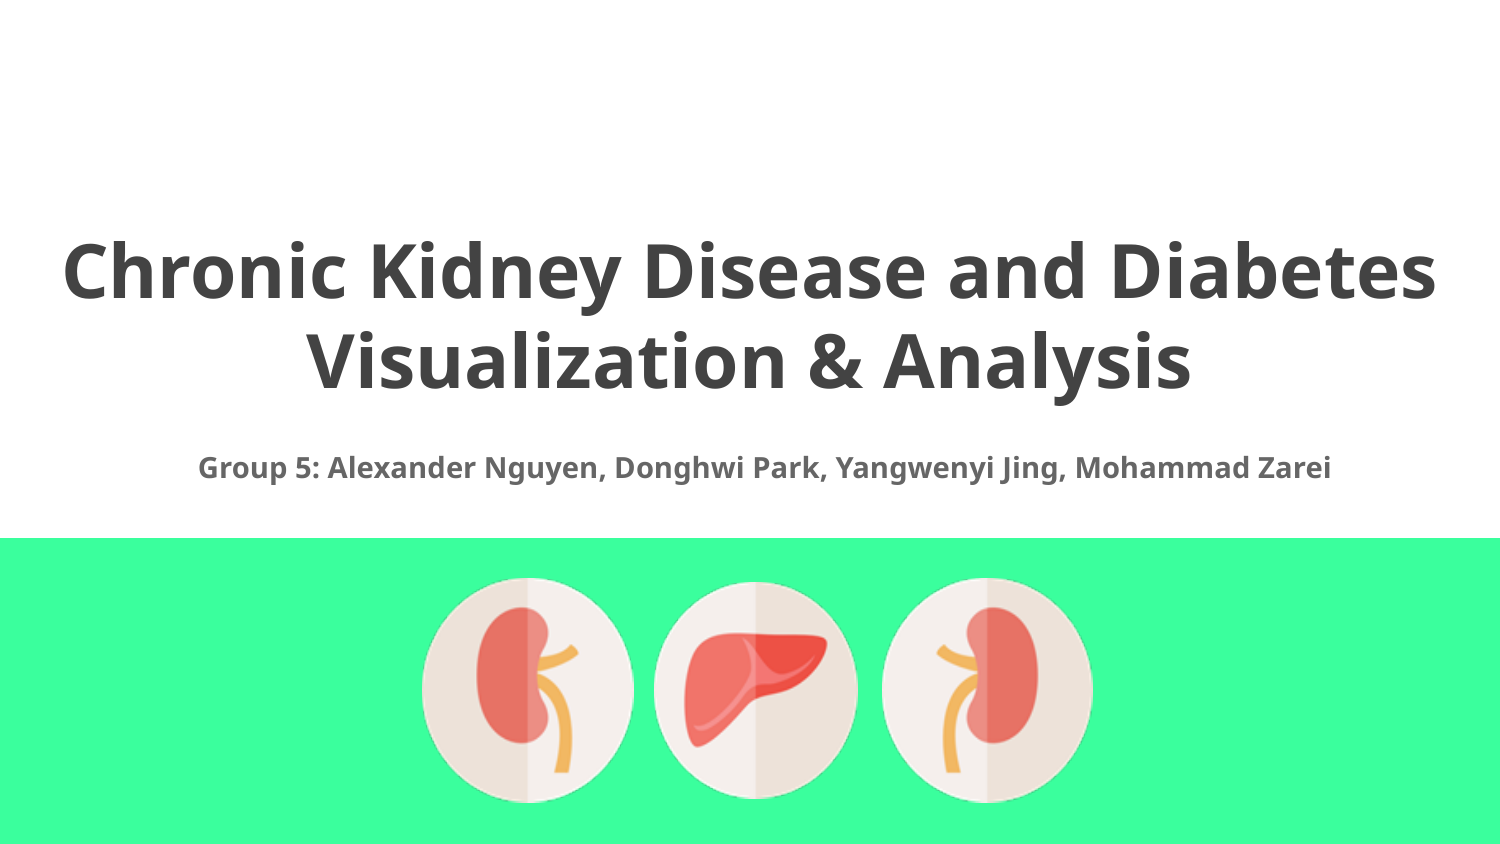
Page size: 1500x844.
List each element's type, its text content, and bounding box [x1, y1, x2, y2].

picture [881, 577, 1094, 803]
picture [422, 577, 634, 803]
text_box [0, 0, 1500, 537]
title Chronic Kidney Disease and Diabetes Visualization & Analysis [20, 171, 1480, 509]
subtitle Group 5: Alexander Nguyen, Donghwi Park, Yangwenyi Jing, Mohammad Zarei [131, 399, 1400, 691]
picture [653, 582, 858, 799]
